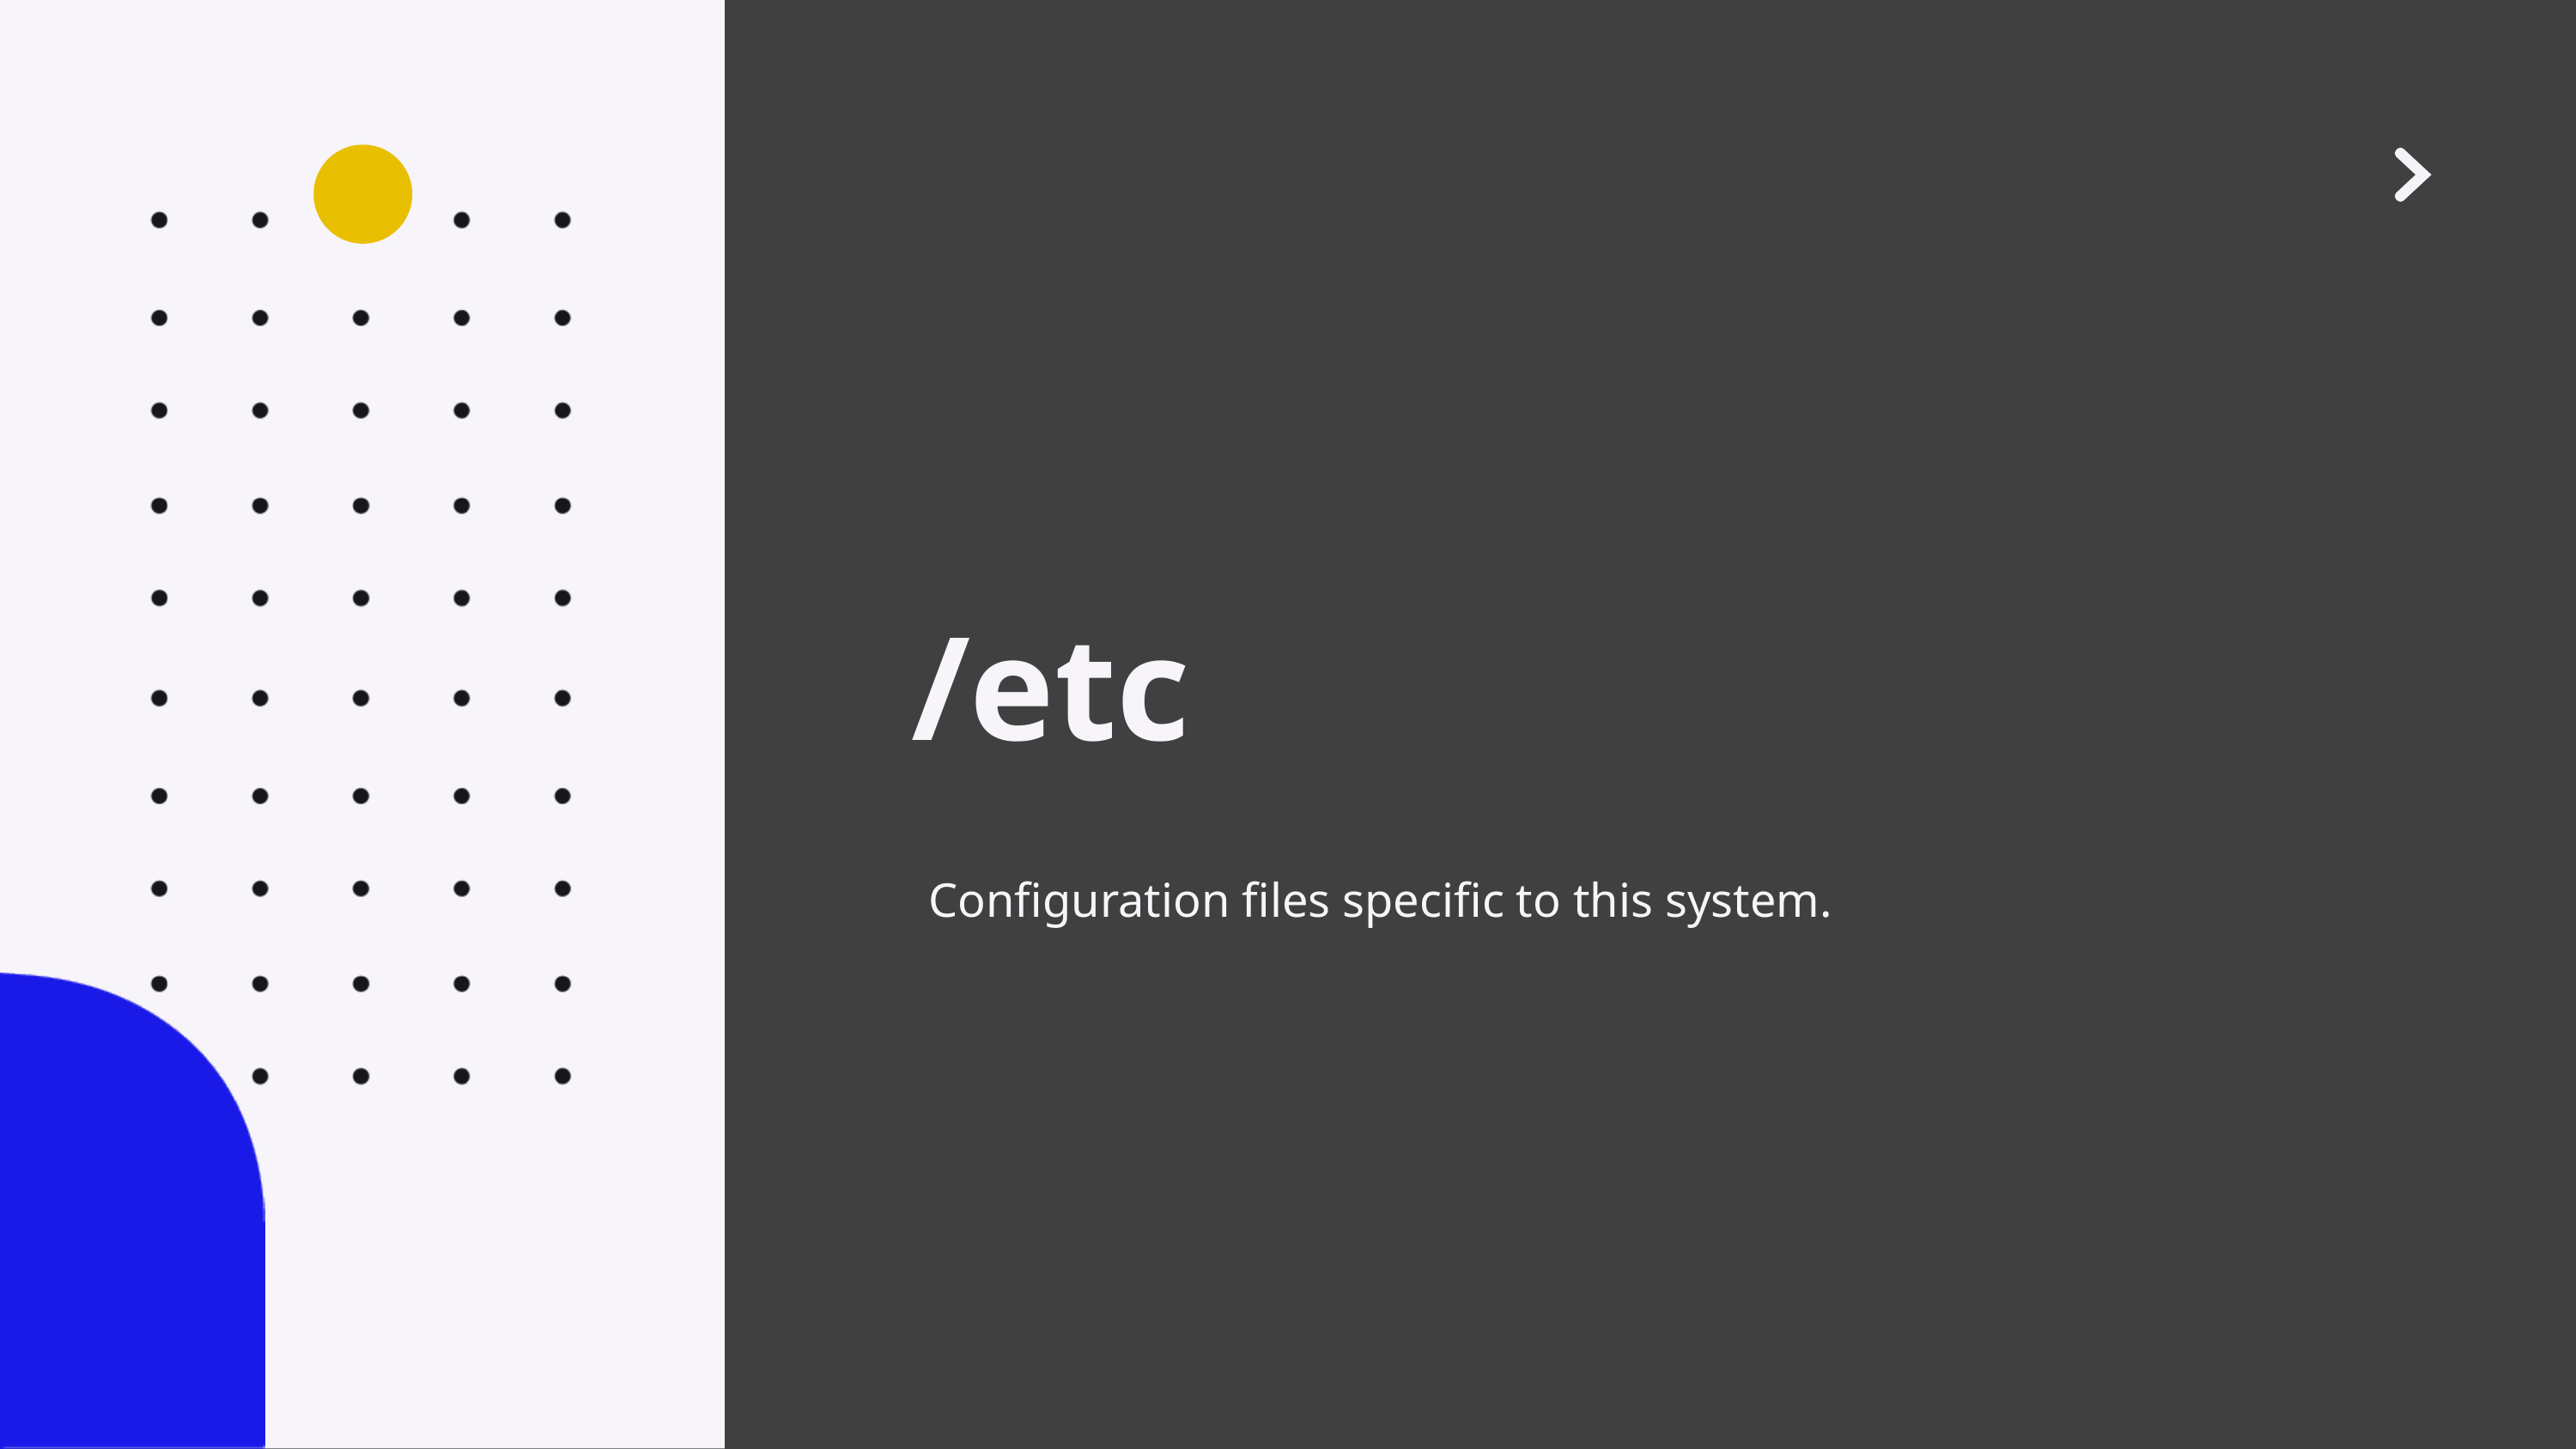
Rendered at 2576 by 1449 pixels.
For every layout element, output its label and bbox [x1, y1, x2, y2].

text_box [910, 562, 2432, 927]
text_box [0, 0, 725, 1449]
picture [144, 205, 581, 612]
picture [2394, 148, 2432, 202]
text_box [313, 144, 413, 204]
picture [0, 683, 581, 1449]
